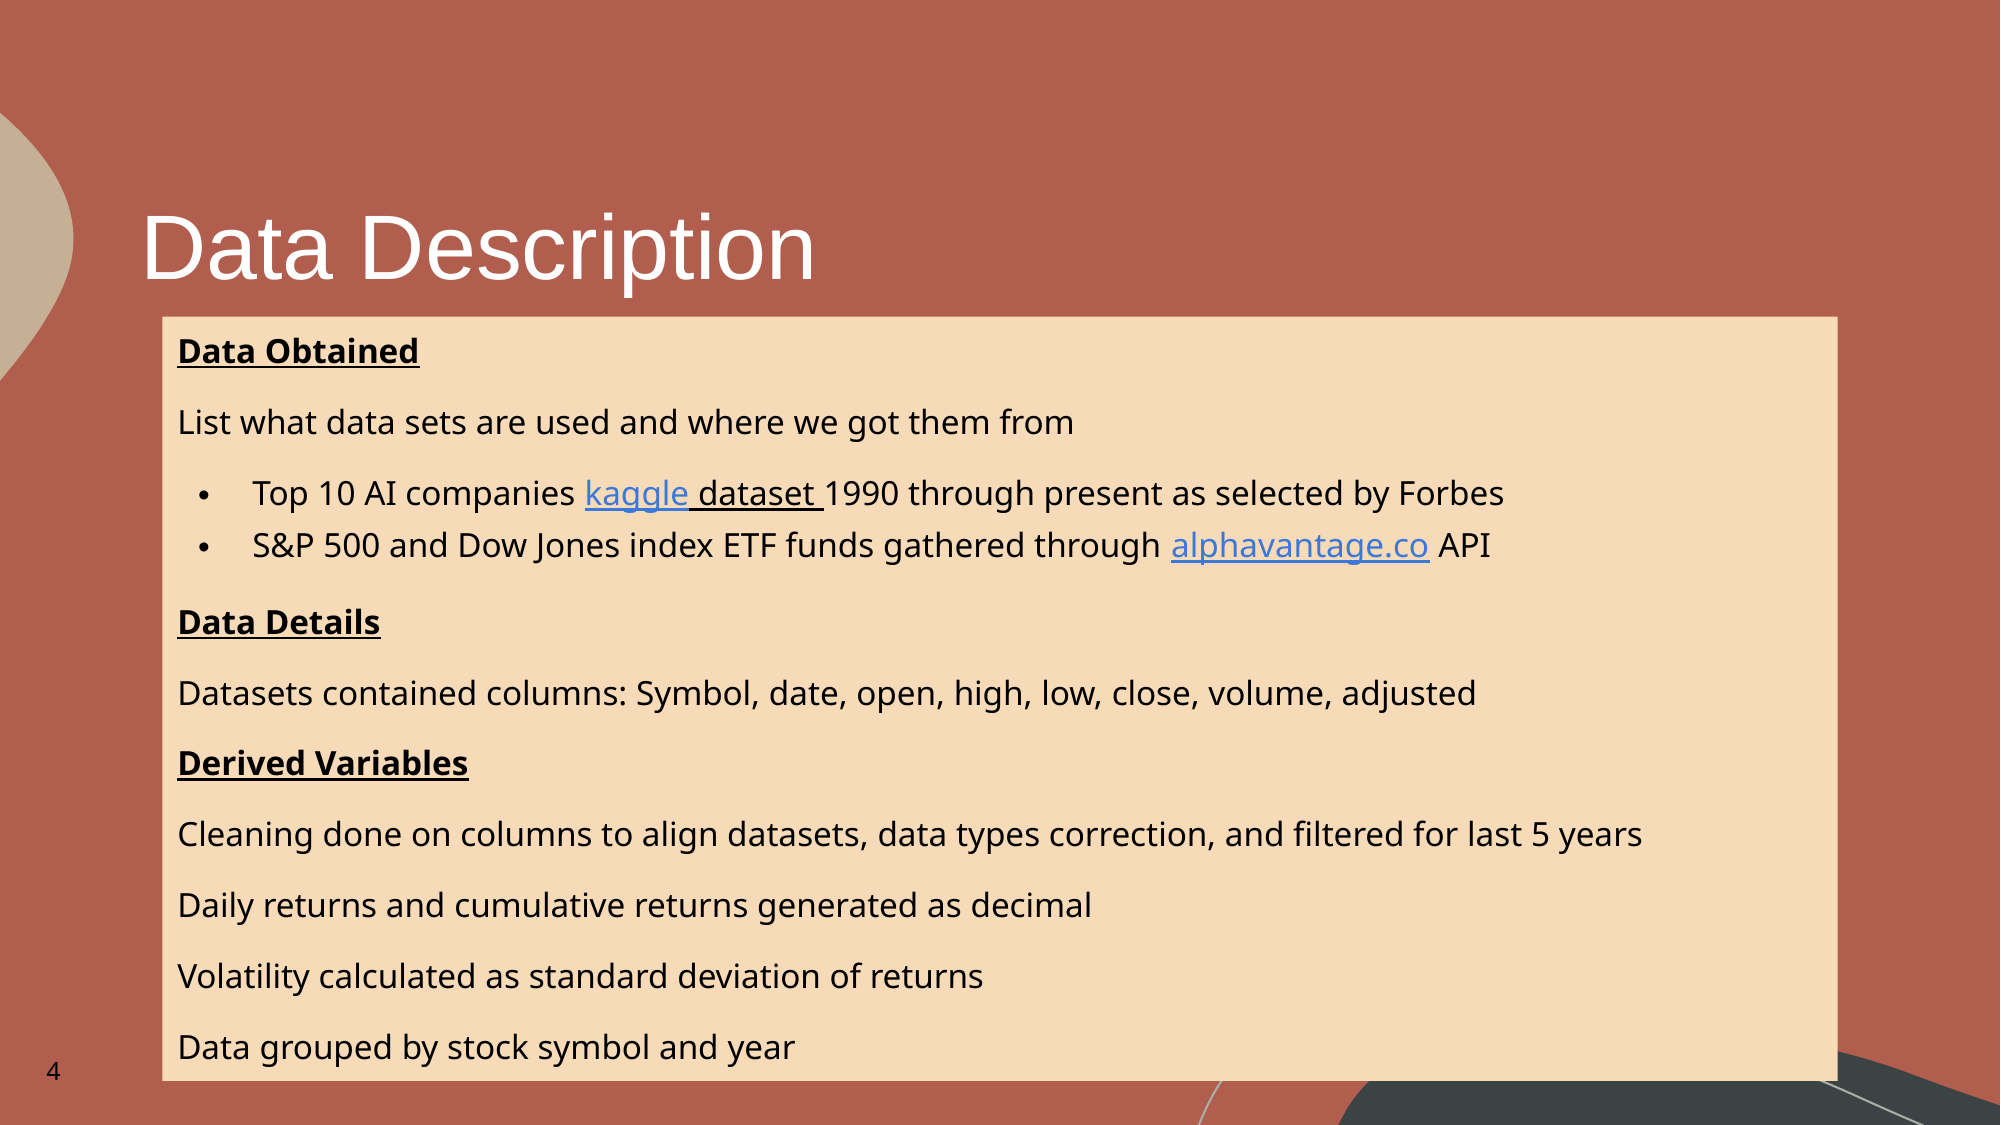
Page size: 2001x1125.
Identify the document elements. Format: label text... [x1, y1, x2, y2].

slide_number 4 [19, 1042, 76, 1103]
list Data Obtained List what data sets are used and where we got them from Top 10 AI companies kaggle dataset 1990 through present as selected by Forbes S&P 500 and Dow Jones index ETF funds gathered through alphavantage.co API Data Details Datasets contained columns: Symbol, date, open, high, low, close, volume, adjusted Derived Variables Cleaning done on columns to align datasets, data types correction, and filtered for last 5 years Daily returns and cumulative returns generated as decimal Volatility calculated as standard deviation of returns Data grouped by stock symbol and year [162, 316, 1838, 1081]
title Data Description [125, 125, 1875, 375]
